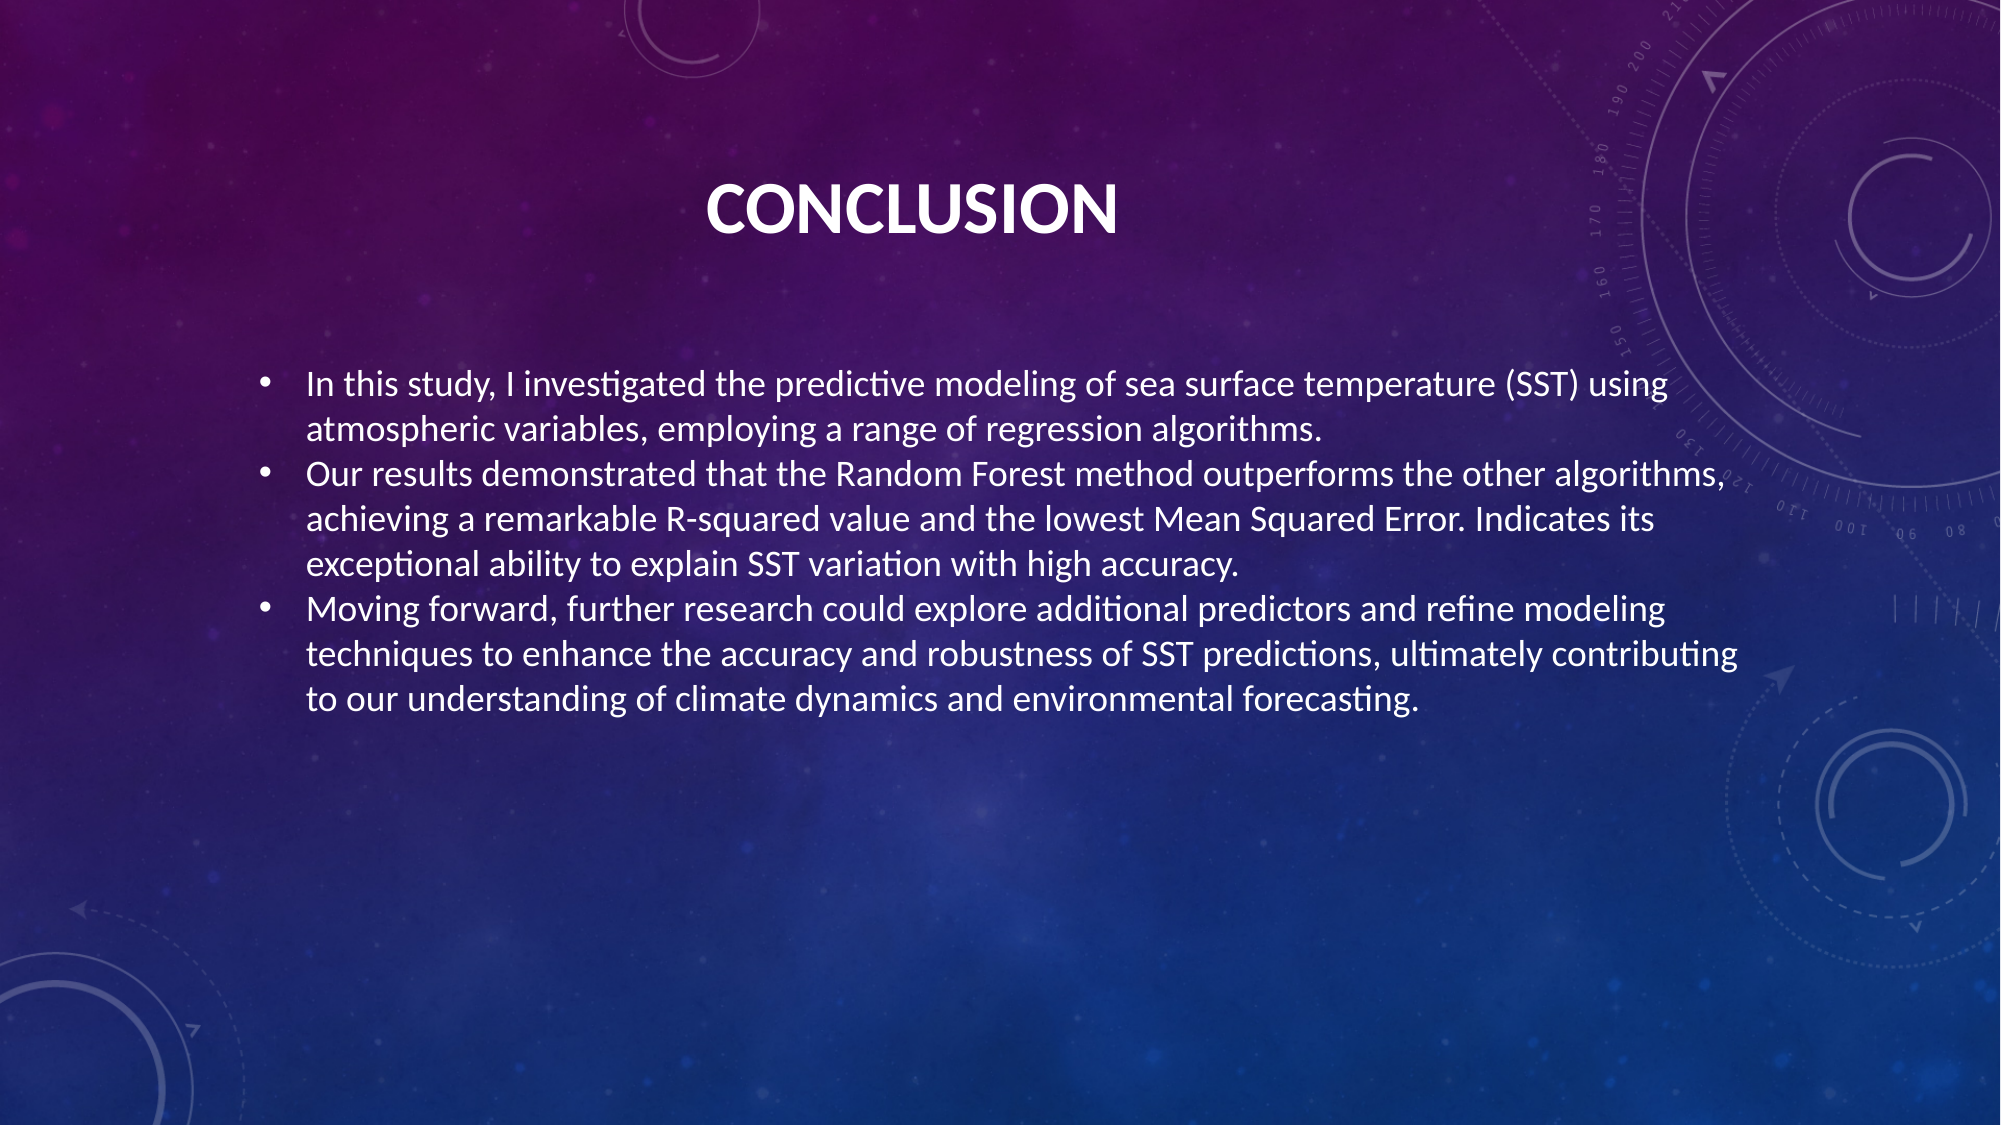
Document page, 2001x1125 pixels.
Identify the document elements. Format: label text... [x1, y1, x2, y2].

text_box CONCLUSION [691, 151, 1146, 257]
text_box In this study, I investigated the predictive modeling of sea surface temperature (SST) using atmospheric variables, employing a range of regression algorithms. Our results demonstrated that the Random Forest method outperforms the other algorithms, achieving a remarkable R-squared value and the lowest Mean Squared Error. Indicates its exceptional ability to explain SST variation with high accuracy. Moving forward, further research could explore additional predictors and refine modeling techniques to enhance the accuracy and robustness of SST predictions, ultimately contributing to our understanding of climate dynamics and environmental forecasting. [244, 351, 1756, 727]
picture [0, 0, 2001, 1125]
